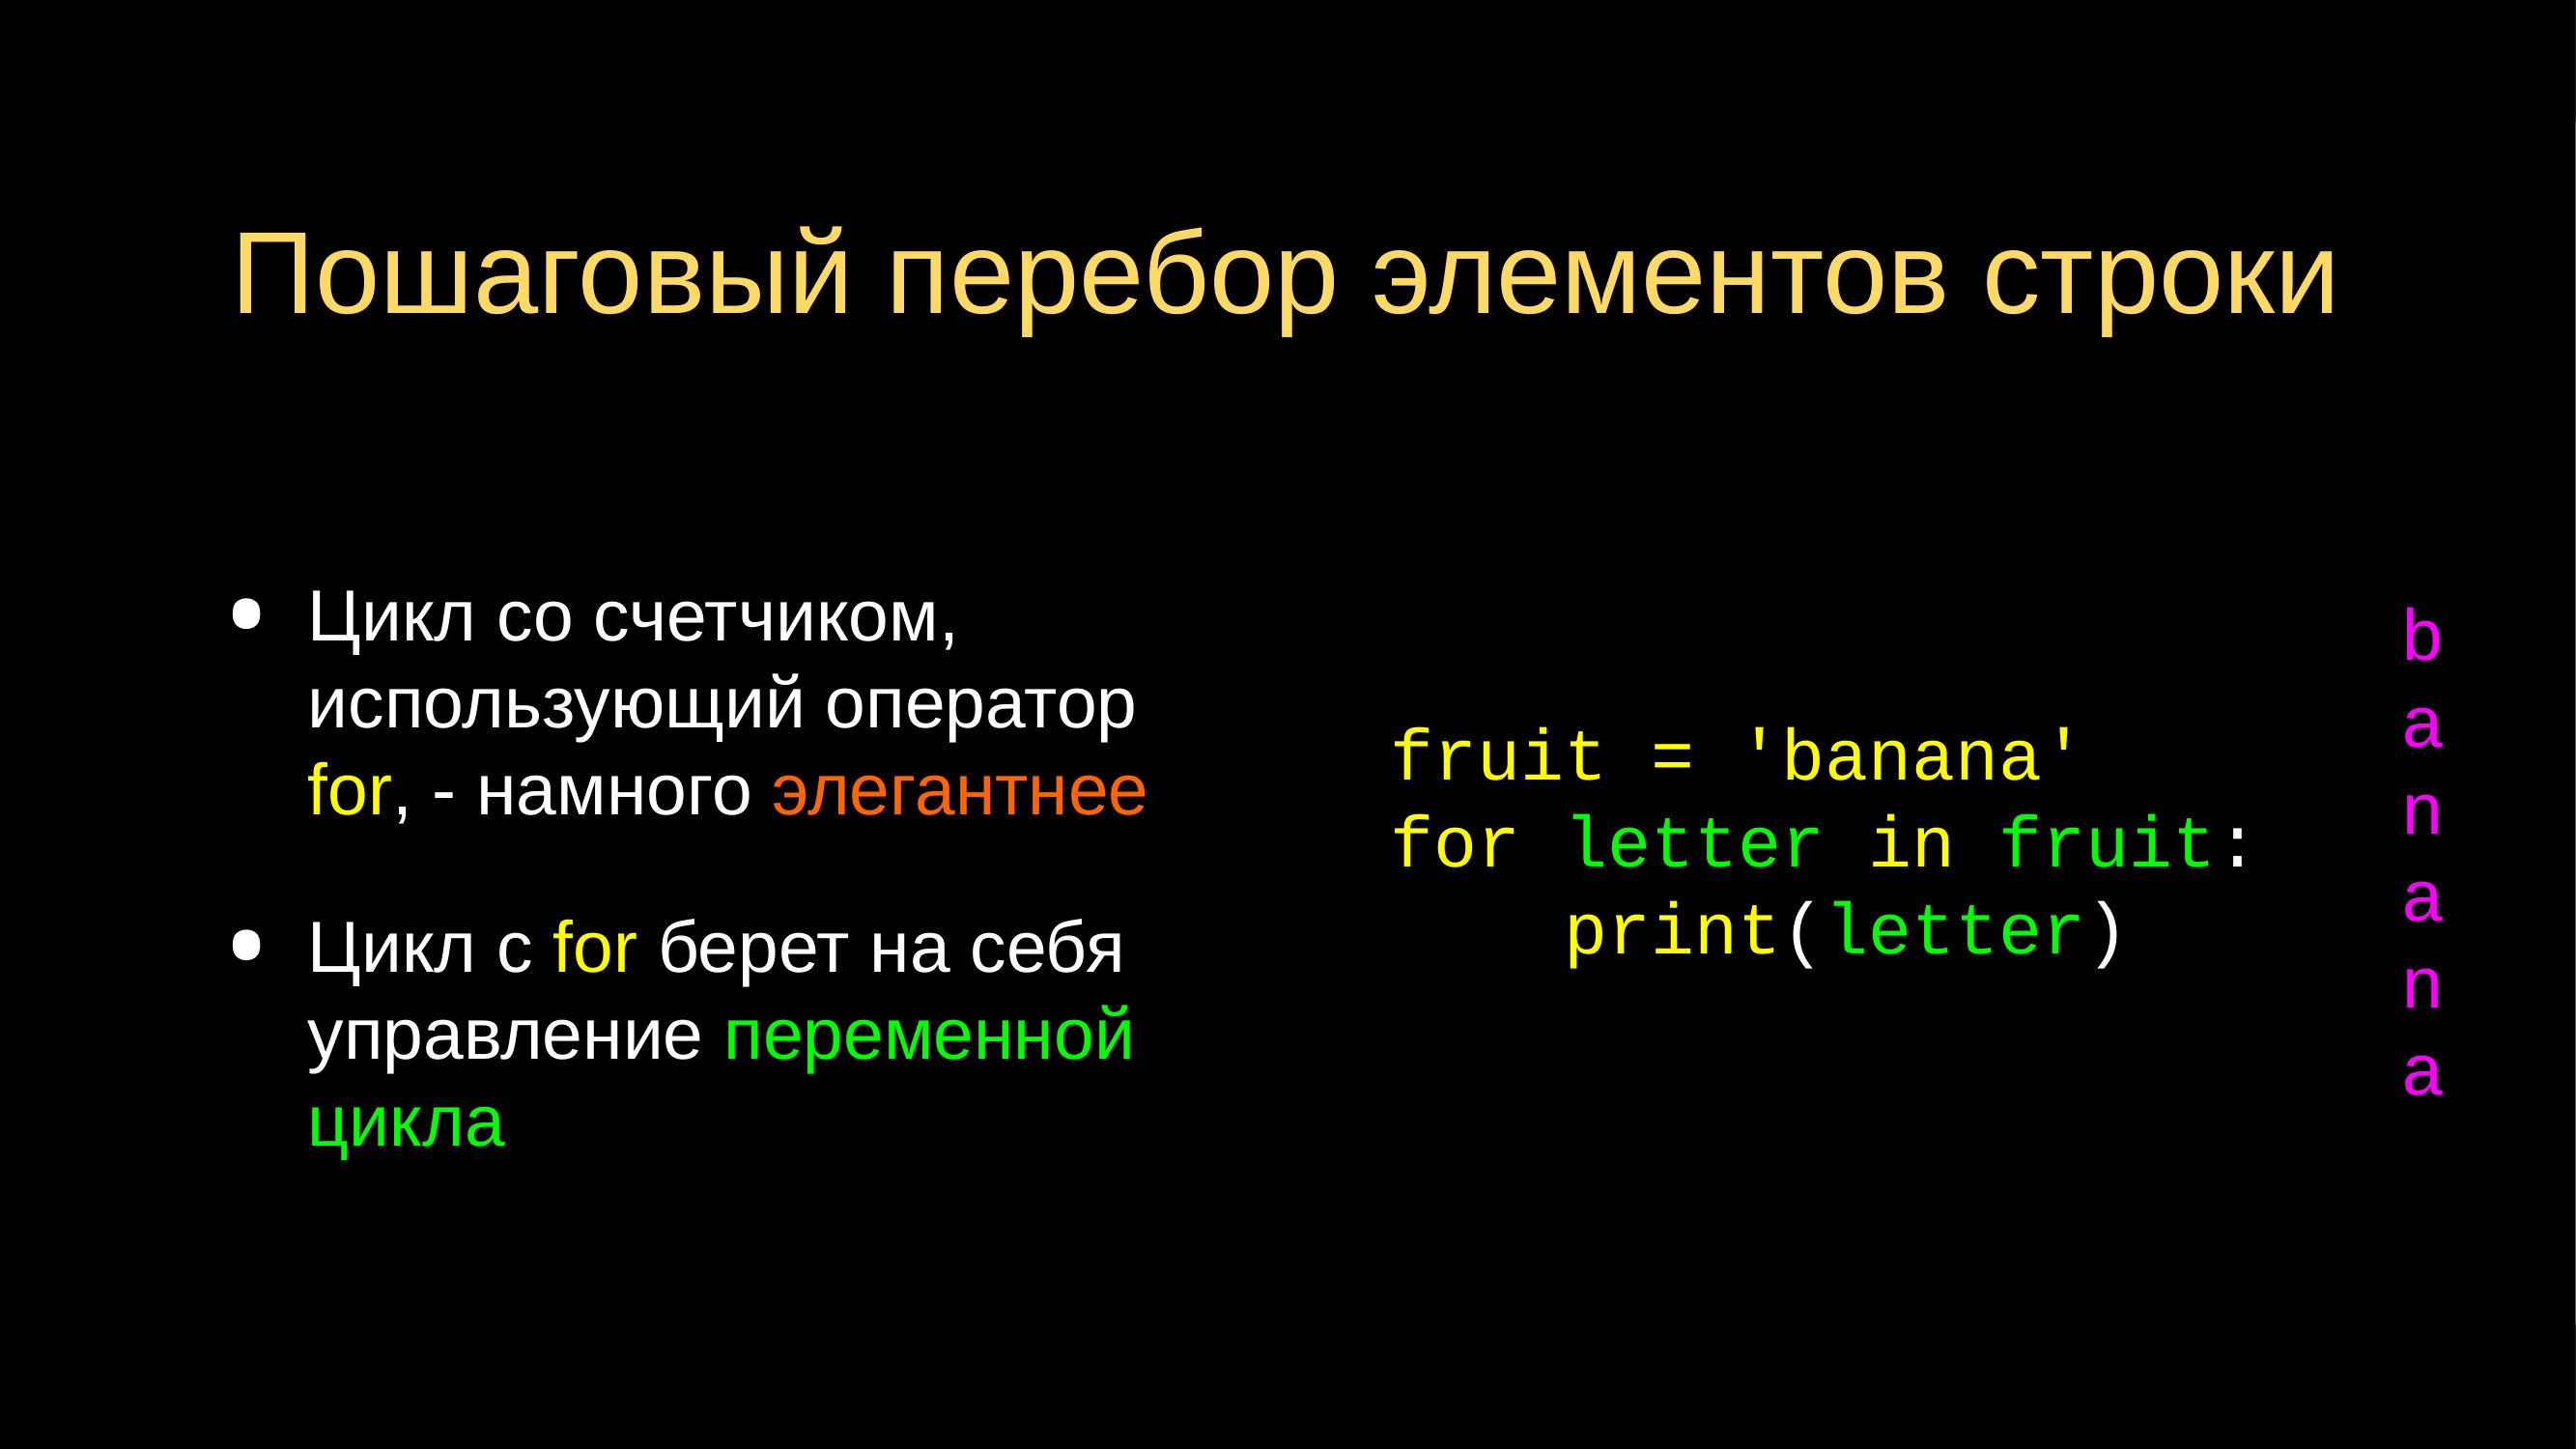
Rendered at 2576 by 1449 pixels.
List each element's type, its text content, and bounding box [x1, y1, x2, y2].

list Цикл со счетчиком, использующий оператор for, - намного элегантнее Цикл с for берет на себя управление переменной цикла [183, 412, 1223, 1317]
text_box b a n a n a [2395, 592, 2450, 1104]
text_box fruit = 'banana' for letter in fruit: print(letter) [1390, 705, 2351, 970]
title Пошаговый перебор элементов строки [183, 131, 2391, 403]
